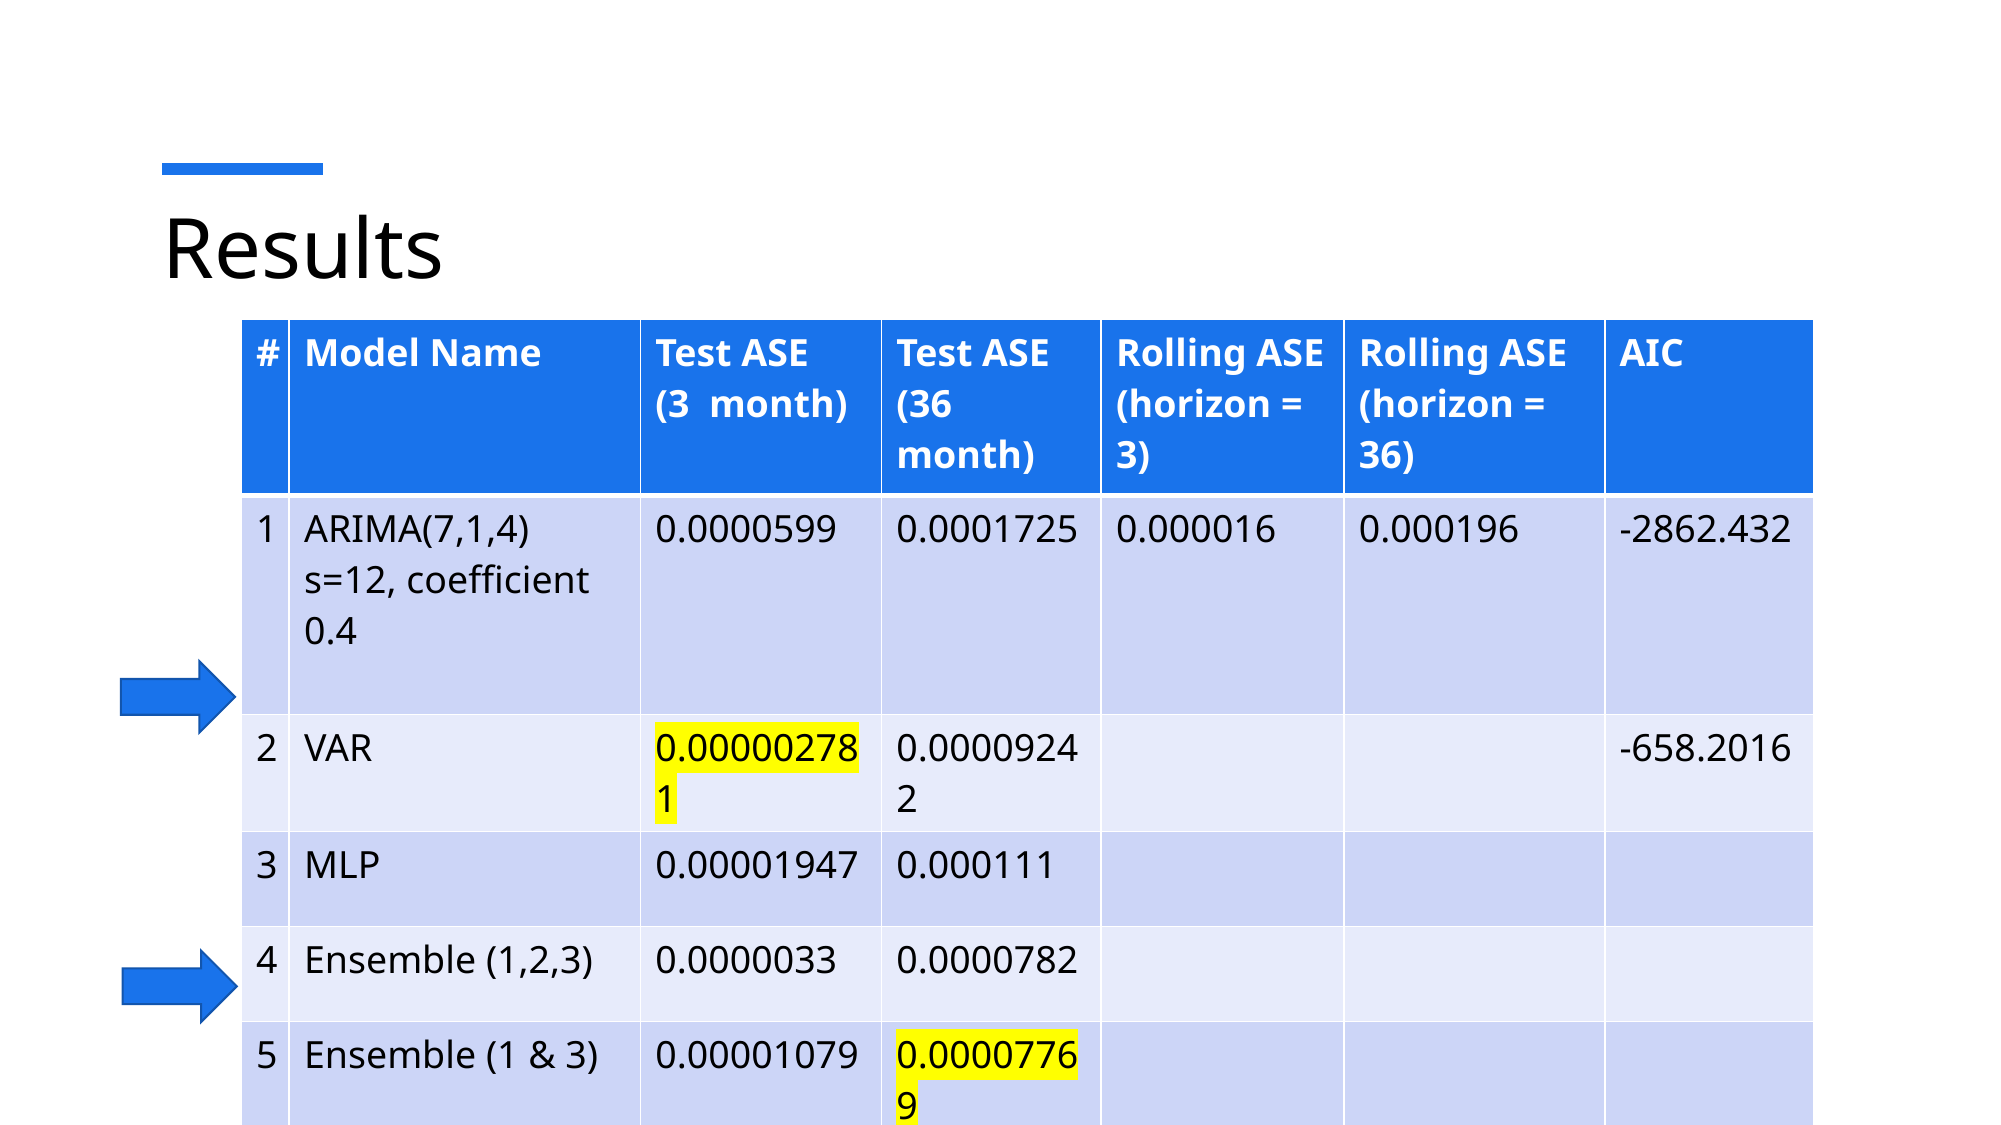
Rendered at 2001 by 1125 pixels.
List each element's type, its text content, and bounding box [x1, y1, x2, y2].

table_cell 3 [242, 832, 288, 926]
table_cell [1102, 1022, 1343, 1125]
table_cell -2862.432 [1606, 498, 1813, 714]
table_cell [1102, 832, 1343, 926]
table_cell [1606, 832, 1813, 926]
text_box [121, 948, 239, 1025]
table_header Test ASE (36 month) [882, 320, 1100, 493]
table_cell 2 [242, 715, 288, 831]
table_cell [1345, 927, 1604, 1021]
table_cell 0.0001725 [882, 498, 1100, 714]
table_cell 0.000016 [1102, 498, 1343, 714]
text_box [119, 658, 237, 736]
table_cell [1606, 1022, 1813, 1125]
table_cell [1102, 927, 1343, 1021]
table_header Rolling ASE (horizon = 36) [1345, 320, 1604, 493]
table_header Model Name [290, 320, 640, 493]
table_cell [1606, 927, 1813, 1021]
table_cell 0.00001947 [641, 832, 881, 926]
table_cell 0.00007769 [882, 1022, 1100, 1125]
table_cell [1102, 715, 1343, 831]
table_cell 0.0000782 [882, 927, 1100, 1021]
table_cell 0.000111 [882, 832, 1100, 926]
table_cell 0.00009242 [882, 715, 1100, 831]
table_cell 0.00001079 [641, 1022, 881, 1125]
table_cell 0.0000599 [641, 498, 881, 714]
table_cell Ensemble (1 & 3) [290, 1022, 640, 1125]
table_cell 0.000196 [1345, 498, 1604, 714]
table_header Test ASE (3 month) [641, 320, 881, 493]
table_cell 0.0000033 [641, 927, 881, 1021]
table_header AIC [1606, 320, 1813, 493]
table_cell [1345, 1022, 1604, 1125]
table_cell [1345, 832, 1604, 926]
table_cell ARIMA(7,1,4) s=12, coefficient 0.4 [290, 498, 640, 714]
table_cell [1345, 715, 1604, 831]
table_header # [242, 320, 288, 493]
table_cell 4 [242, 927, 288, 1021]
table_cell 0.000002781 [641, 715, 881, 831]
table_cell 5 [242, 1022, 288, 1125]
table_cell MLP [290, 832, 640, 926]
table_header Rolling ASE (horizon = 3) [1102, 320, 1343, 493]
table_cell 1 [242, 498, 288, 714]
table_cell Ensemble (1,2,3) [290, 927, 640, 1021]
table_cell -658.2016 [1606, 715, 1813, 831]
table_cell VAR [290, 715, 640, 831]
title Results [147, 187, 605, 329]
